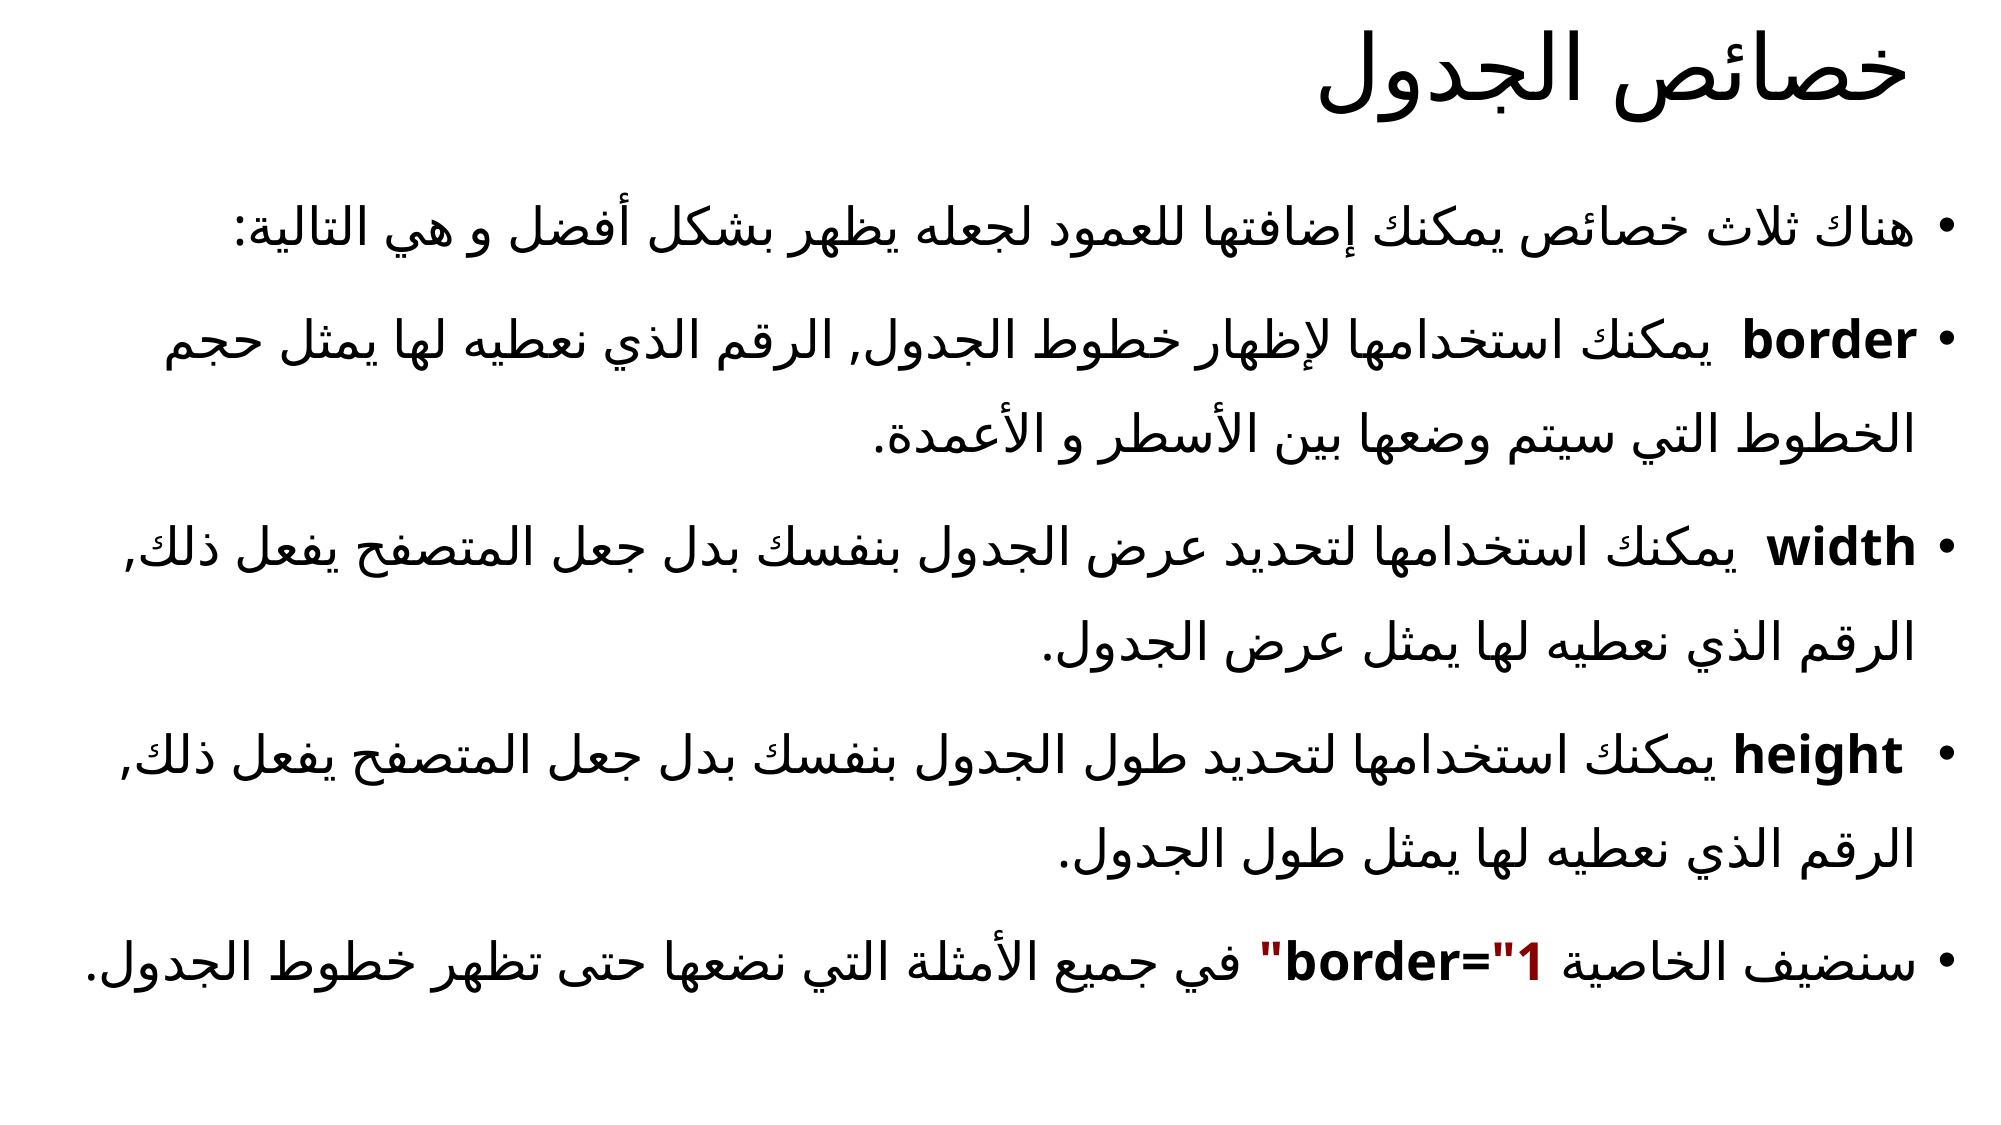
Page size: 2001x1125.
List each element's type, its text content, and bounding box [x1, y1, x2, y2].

title خصائص الجدول [202, 0, 1928, 154]
list هناك ثلاث خصائص يمكنك إضافتها للعمود لجعله يظهر بشكل أفضل و هي التالية: border يمكنك استخدامها لإظهار خطوط الجدول, الرقم الذي نعطيه لها يمثل حجم الخطوط التي سيتم وضعها بين الأسطر و الأعمدة. width يمكنك استخدامها لتحديد عرض الجدول بنفسك بدل جعل المتصفح يفعل ذلك, الرقم الذي نعطيه لها يمثل عرض الجدول. height يمكنك استخدامها لتحديد طول الجدول بنفسك بدل جعل المتصفح يفعل ذلك, الرقم الذي نعطيه لها يمثل طول الجدول. سنضيف الخاصية border="1" في جميع الأمثلة التي نضعها حتى تظهر خطوط الجدول. [0, 154, 1970, 1014]
